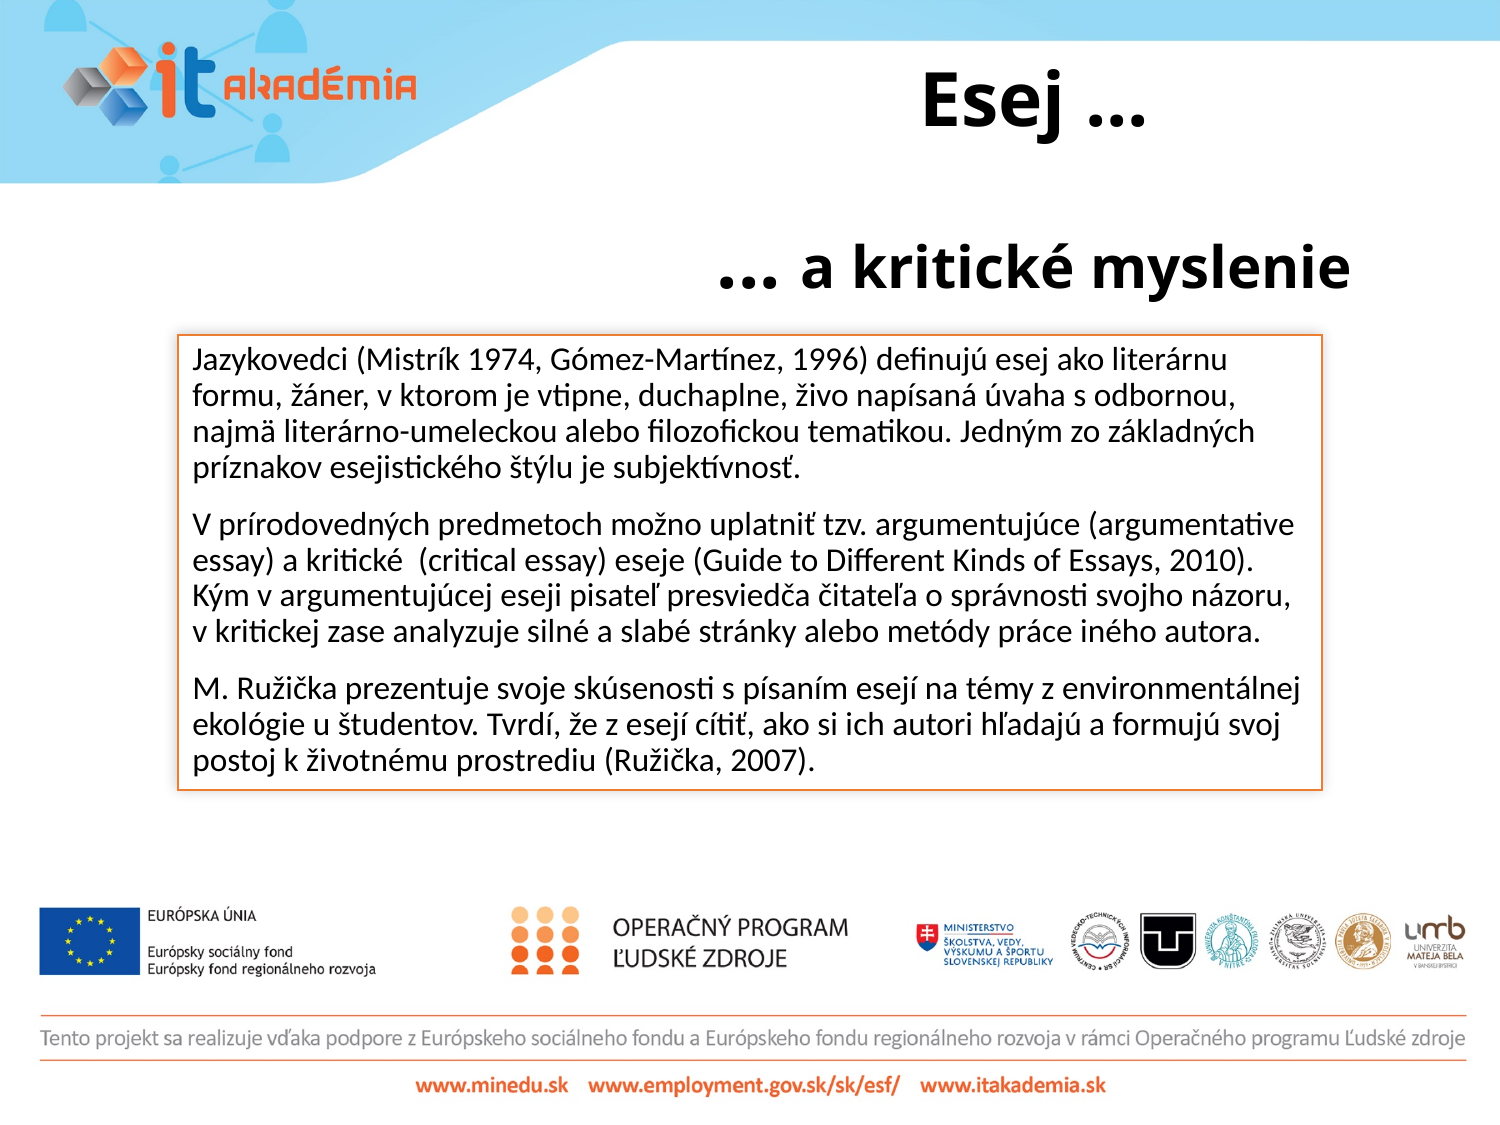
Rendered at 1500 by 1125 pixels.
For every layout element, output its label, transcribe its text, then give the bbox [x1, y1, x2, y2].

picture [0, 0, 1500, 1125]
text_box Jazykovedci (Mistrík 1974, Gómez-Martínez, 1996) definujú esej ako literárnu formu, žáner, v ktorom je vtipne, duchaplne, živo napísaná úvaha s odbornou, najmä literárno-umeleckou alebo filozofickou tematikou. Jedným zo základných príznakov esejistického štýlu je subjektívnosť. V prírodovedných predmetoch možno uplatniť tzv. argumentujúce (argumentative essay) a kritické (critical essay) eseje (Guide to Different Kinds of Essays, 2010). Kým v argumentujúcej eseji pisateľ presviedča čitateľa o správnosti svojho názoru, v kritickej zase analyzuje silné a slabé stránky alebo metódy práce iného autora. M. Ružička prezentuje svoje skúsenosti s písaním esejí na témy z environmentálnej ekológie u študentov. Tvrdí, že z esejí cítiť, ako si ich autori hľadajú a formujú svoj postoj k životnému prostrediu (Ružička, 2007). [177, 334, 1323, 791]
text_box Esej ... ... a kritické myslenie [568, 54, 1500, 303]
